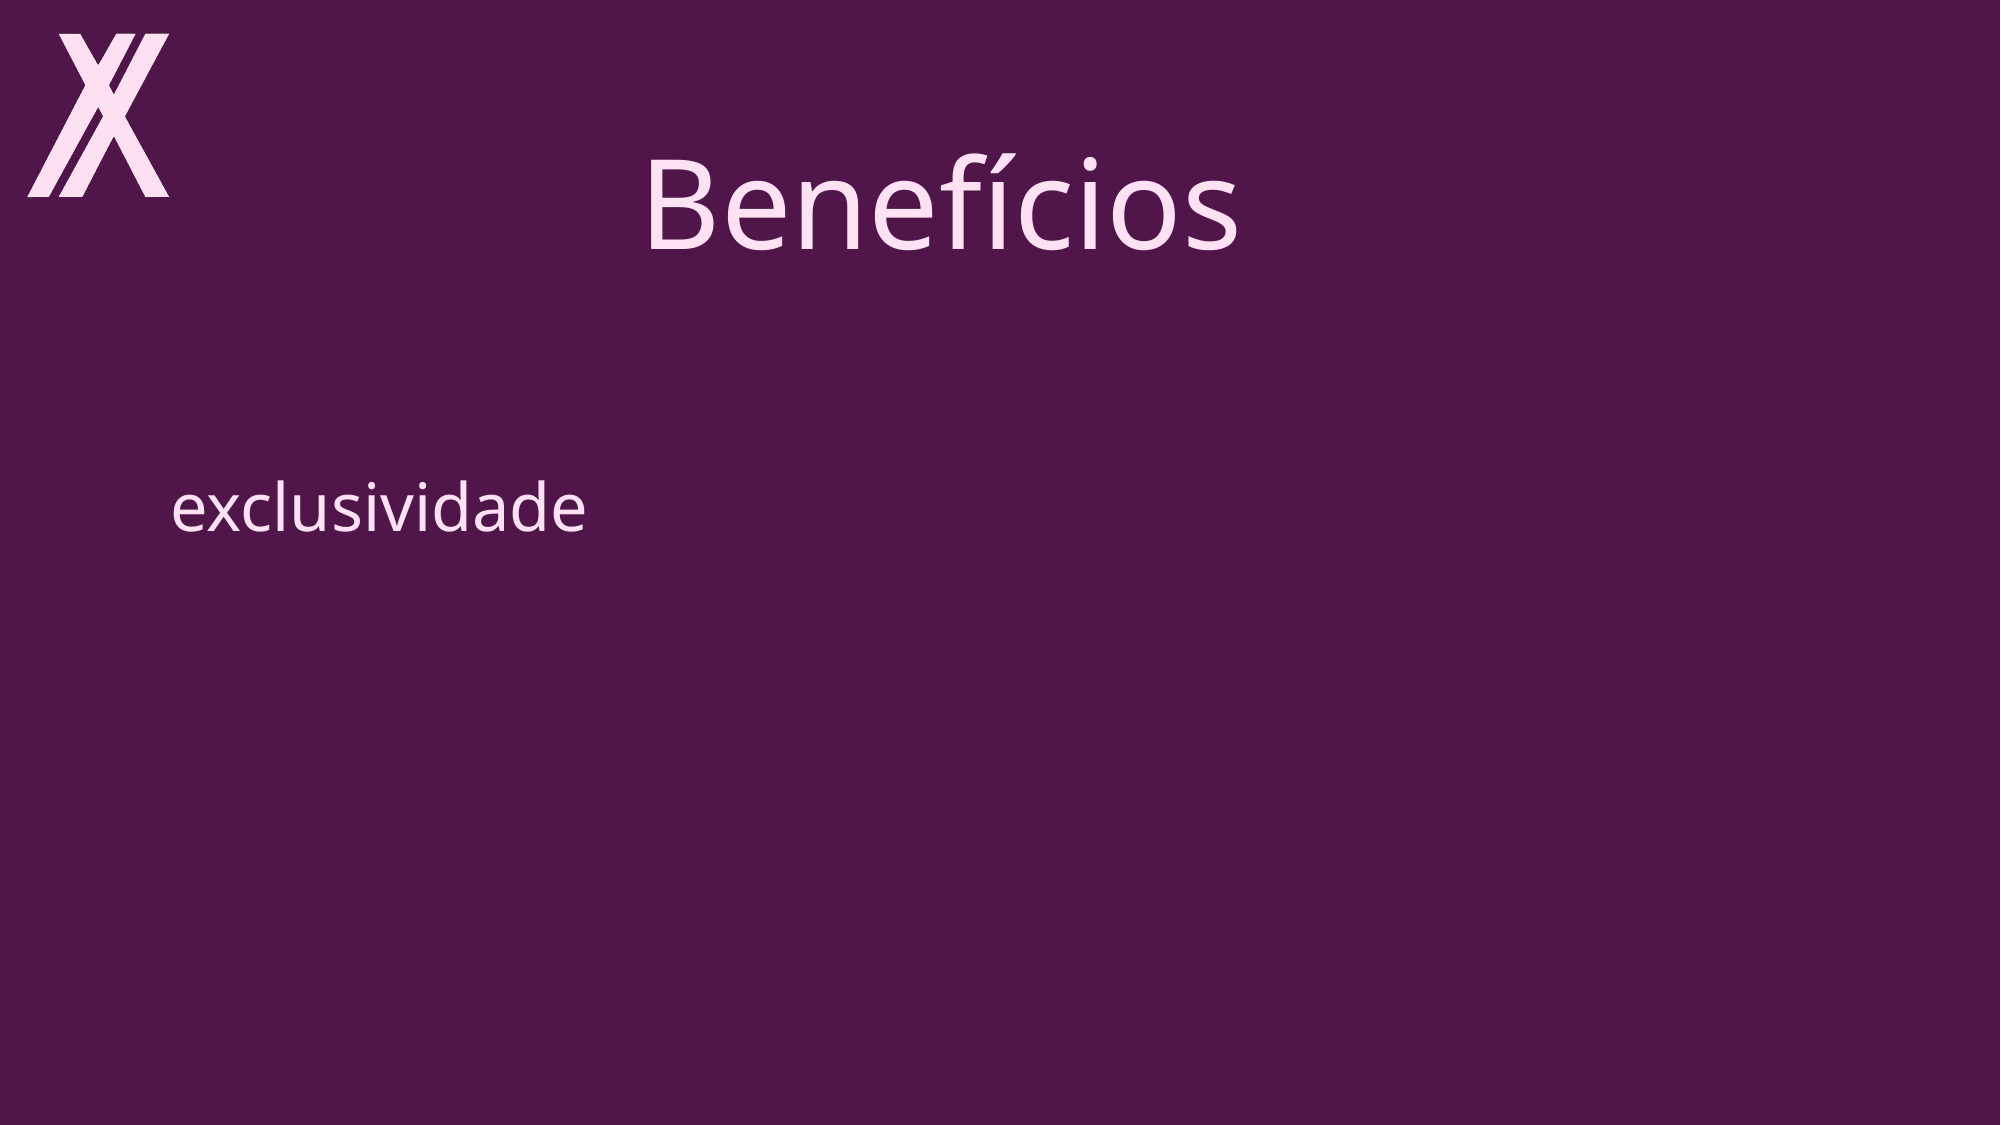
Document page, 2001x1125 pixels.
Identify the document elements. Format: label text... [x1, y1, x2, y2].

text_box Benefícios [625, 117, 1375, 283]
picture [0, 0, 219, 233]
text_box exclusividade [155, 456, 670, 552]
